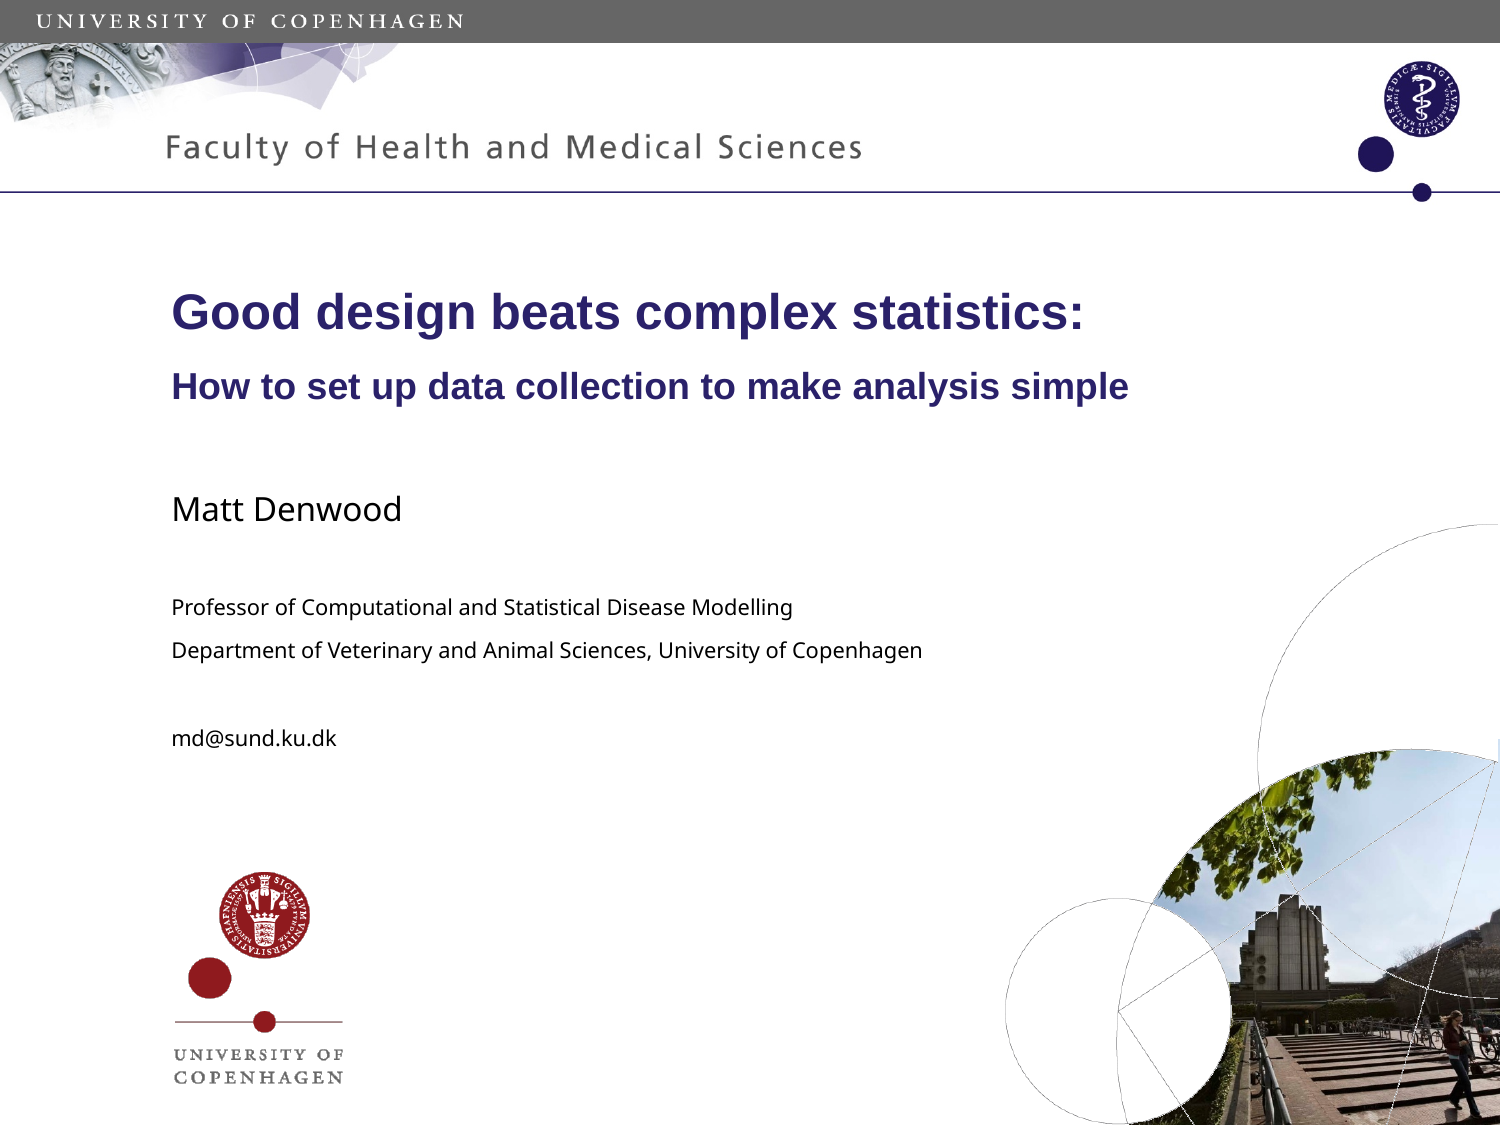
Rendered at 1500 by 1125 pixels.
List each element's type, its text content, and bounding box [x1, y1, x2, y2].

picture [0, 0, 1500, 219]
subtitle Matt Denwood Professor of Computational and Statistical Disease Modelling Department of Veterinary and Animal Sciences, University of Copenhagen md@sund.ku.dk [170, 467, 917, 894]
title Good design beats complex statistics: How to set up data collection to make analysis simple [170, 248, 1483, 467]
picture [170, 869, 345, 1086]
picture [922, 326, 1500, 1125]
